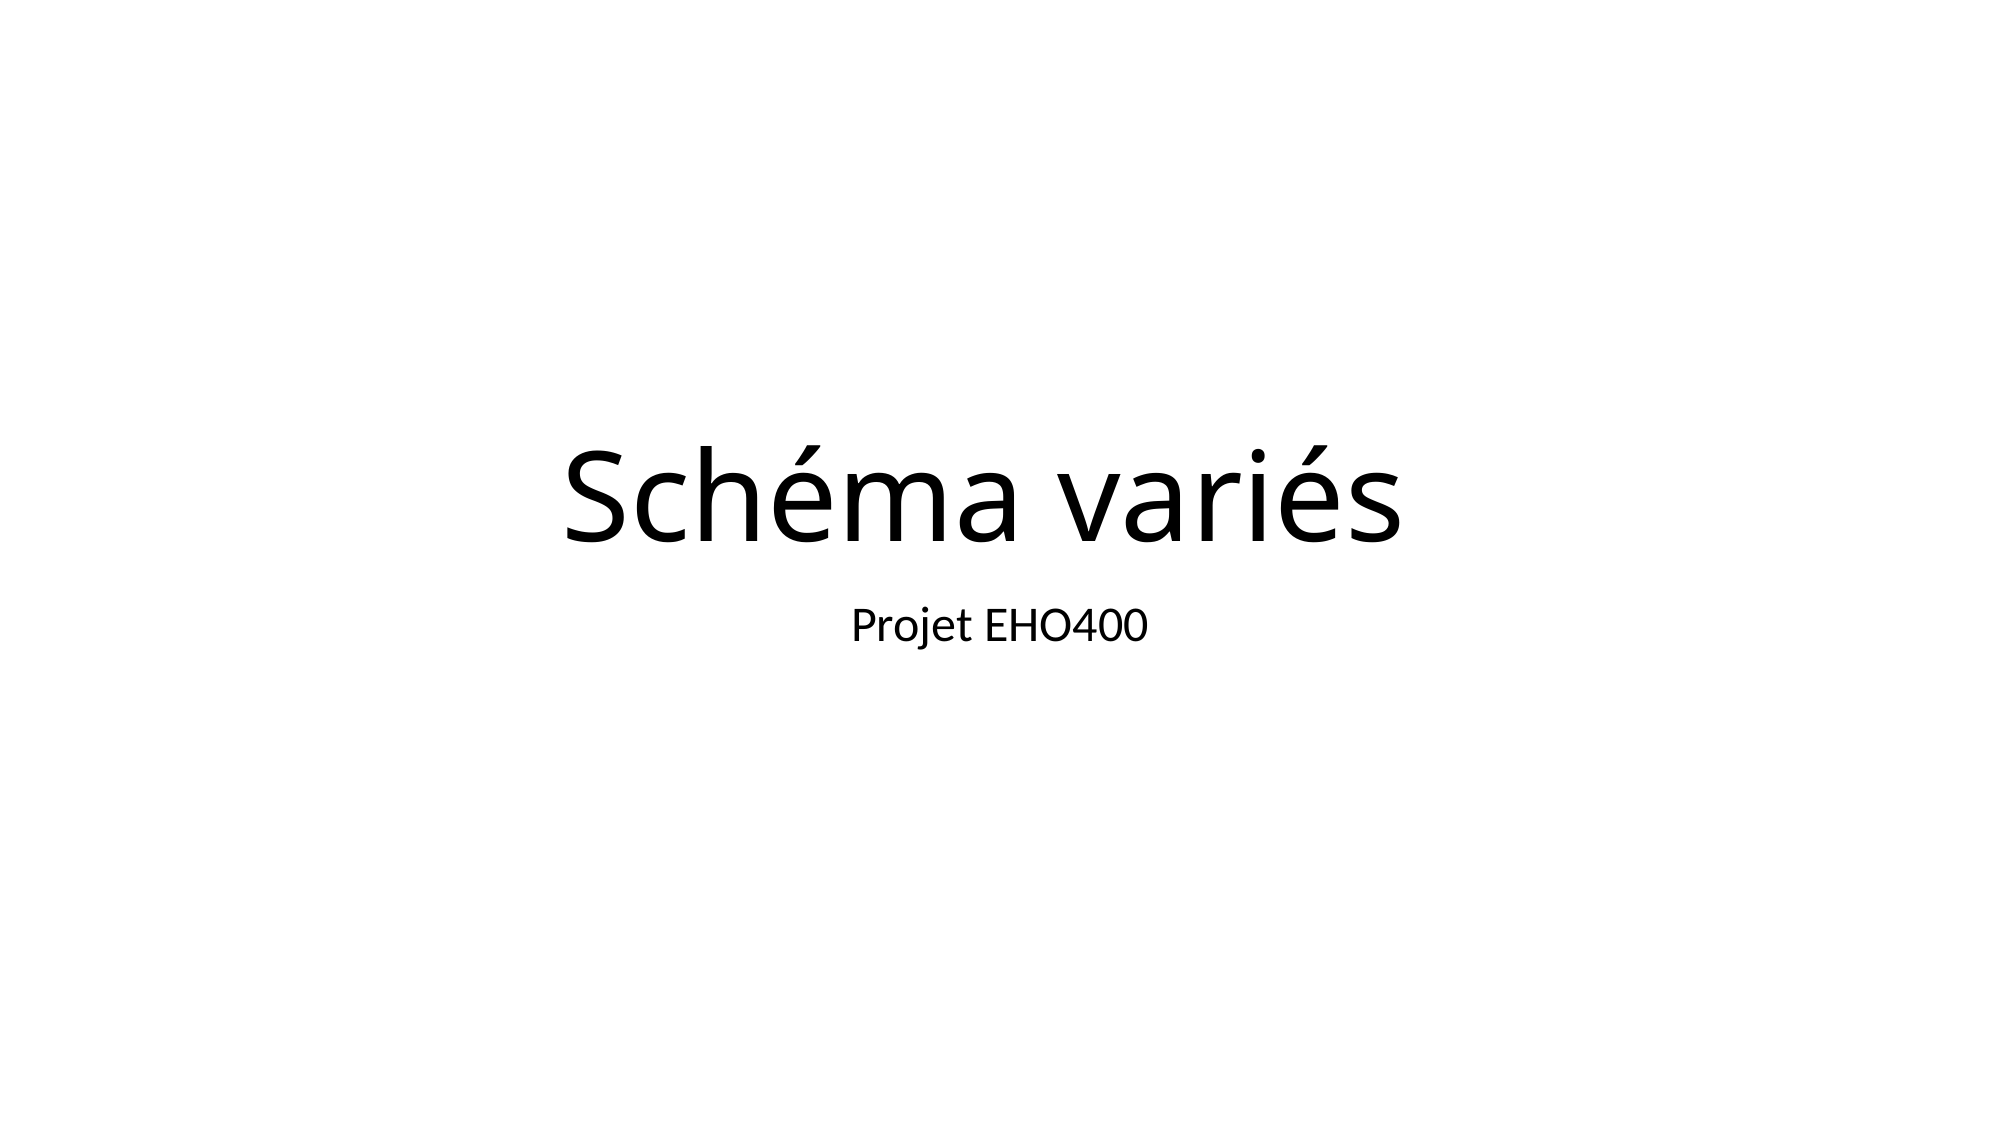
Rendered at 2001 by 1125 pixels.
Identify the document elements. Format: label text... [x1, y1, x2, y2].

title Schéma variés [249, 184, 1750, 576]
subtitle Projet EHO400 [249, 590, 1750, 863]
